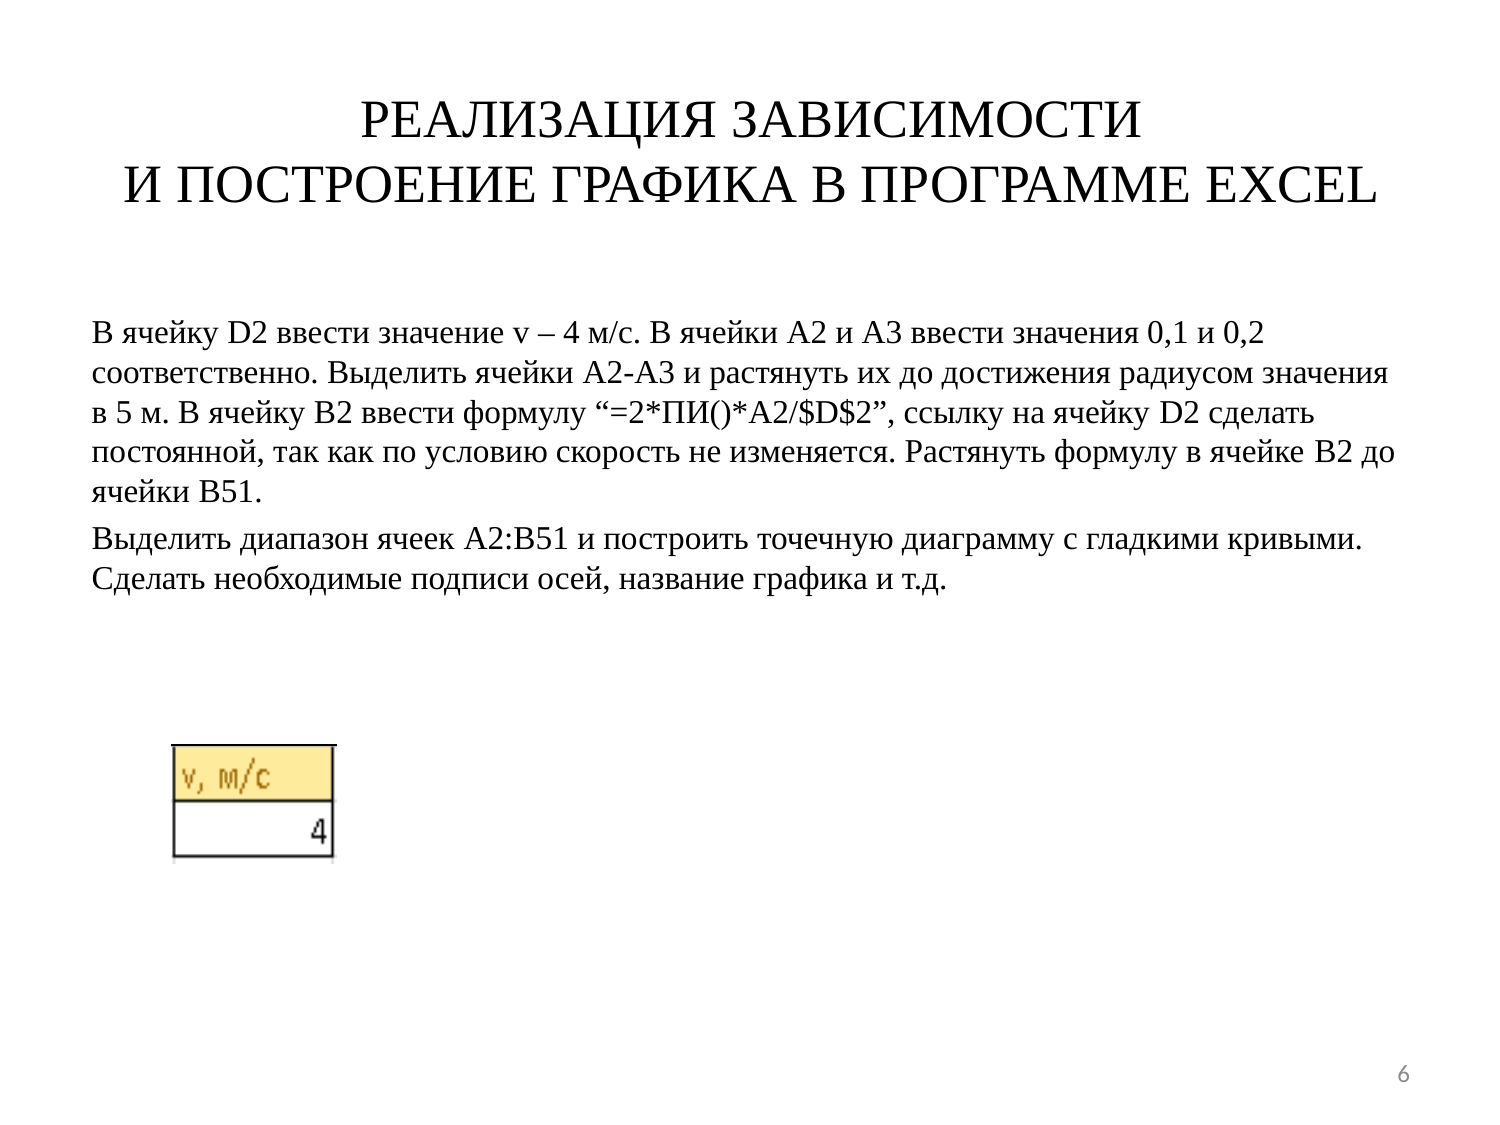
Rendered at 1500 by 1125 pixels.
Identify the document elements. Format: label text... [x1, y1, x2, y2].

picture [170, 746, 337, 864]
list В ячейку D2 ввести значение v – 4 м/с. В ячейки A2 и A3 ввести значения 0,1 и 0,2 соответственно. Выделить ячейки A2-A3 и растянуть их до достижения радиусом значения в 5 м. В ячейку B2 ввести формулу “=2*ПИ()*A2/$D$2”, ссылку на ячейку D2 сделать постоянной, так как по условию скорость не изменяется. Растянуть формулу в ячейке B2 до ячейки B51. Выделить диапазон ячеек A2:B51 и построить точечную диаграмму с гладкими кривыми. Сделать необходимые подписи осей, название графика и т.д. [76, 302, 1427, 1046]
title РЕАЛИЗАЦИЯ ЗАВИСИМОСТИ И ПОСТРОЕНИЕ ГРАФИКА В ПРОГРАММЕ EXCEL [76, 54, 1427, 243]
slide_number 6 [1074, 1042, 1425, 1103]
